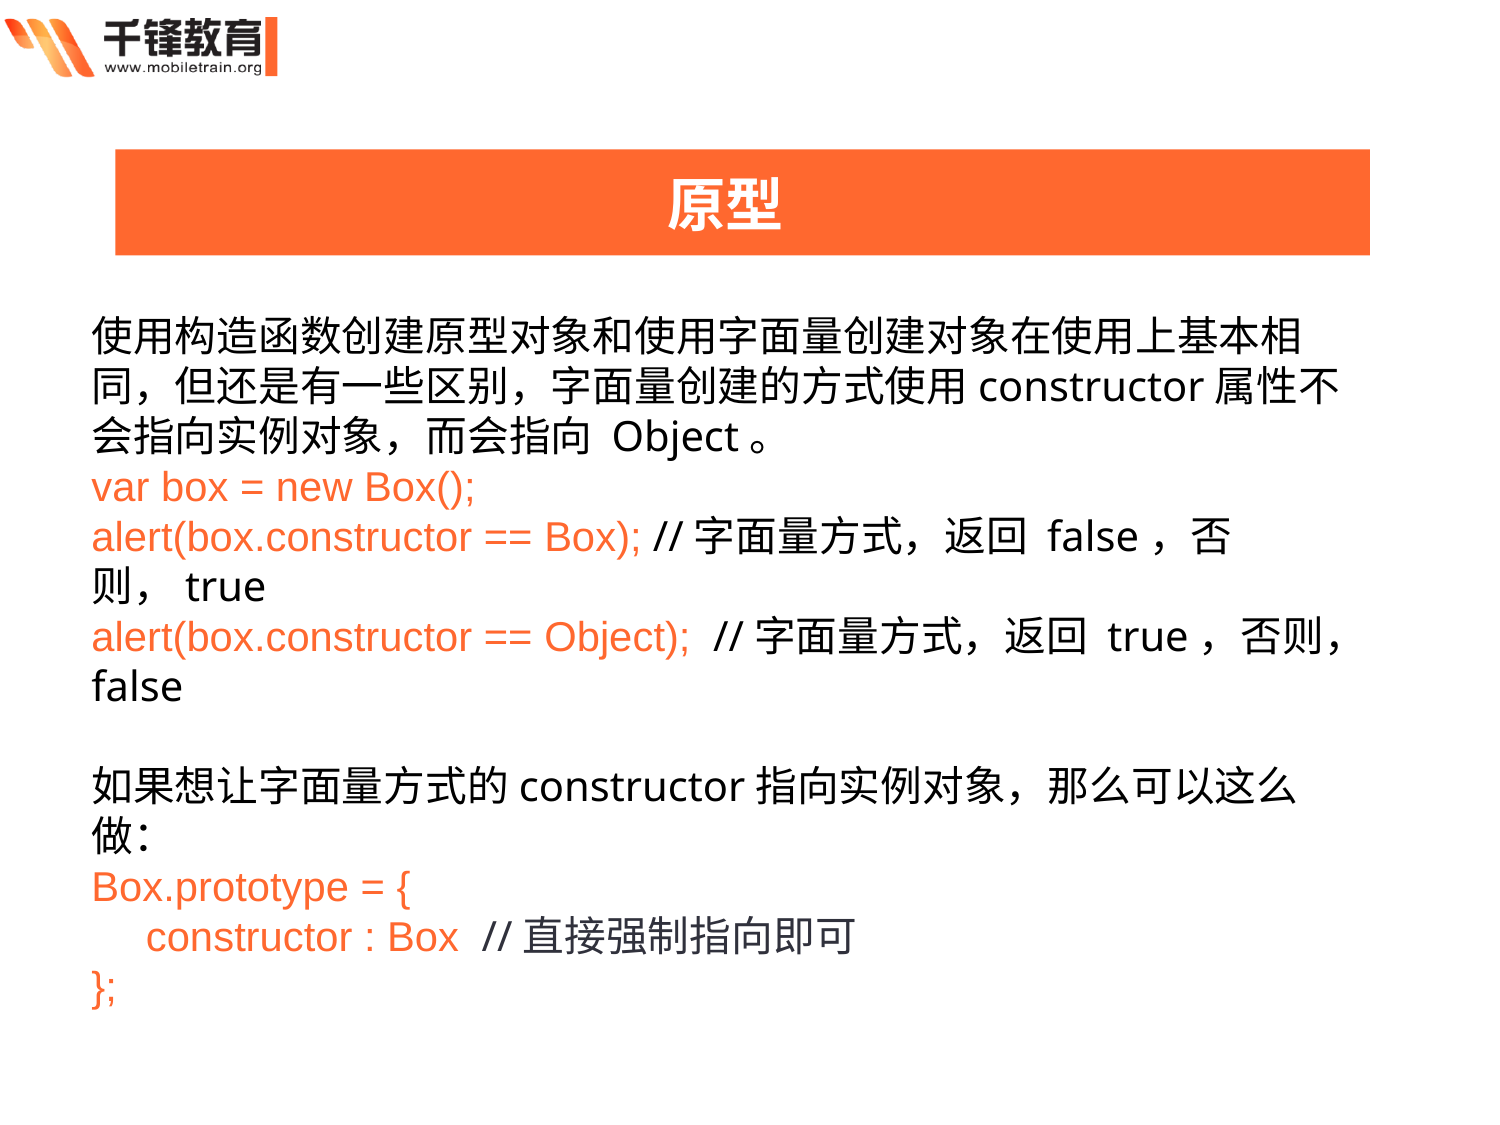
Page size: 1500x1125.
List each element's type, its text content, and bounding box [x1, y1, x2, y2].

text_box 原型 [419, 160, 1066, 246]
text_box 使用构造函数创建原型对象和使用字面量创建对象在使用上基本相同，但还是有一些区别，字面量创建的方式使用constructor属性不会指向实例对象，而会指向 Object。 var box = new Box(); alert(box.constructor == Box); //字面量方式，返回 false，否则，true alert(box.constructor == Object); //字面量方式，返回 true，否则，false 如果想让字面量方式的constructor指向实例对象，那么可以这么做： Box.prototype = { constructor : Box //直接强制指向即可 }; [76, 302, 1386, 1018]
picture [3, 18, 261, 79]
text_box [113, 147, 1372, 258]
